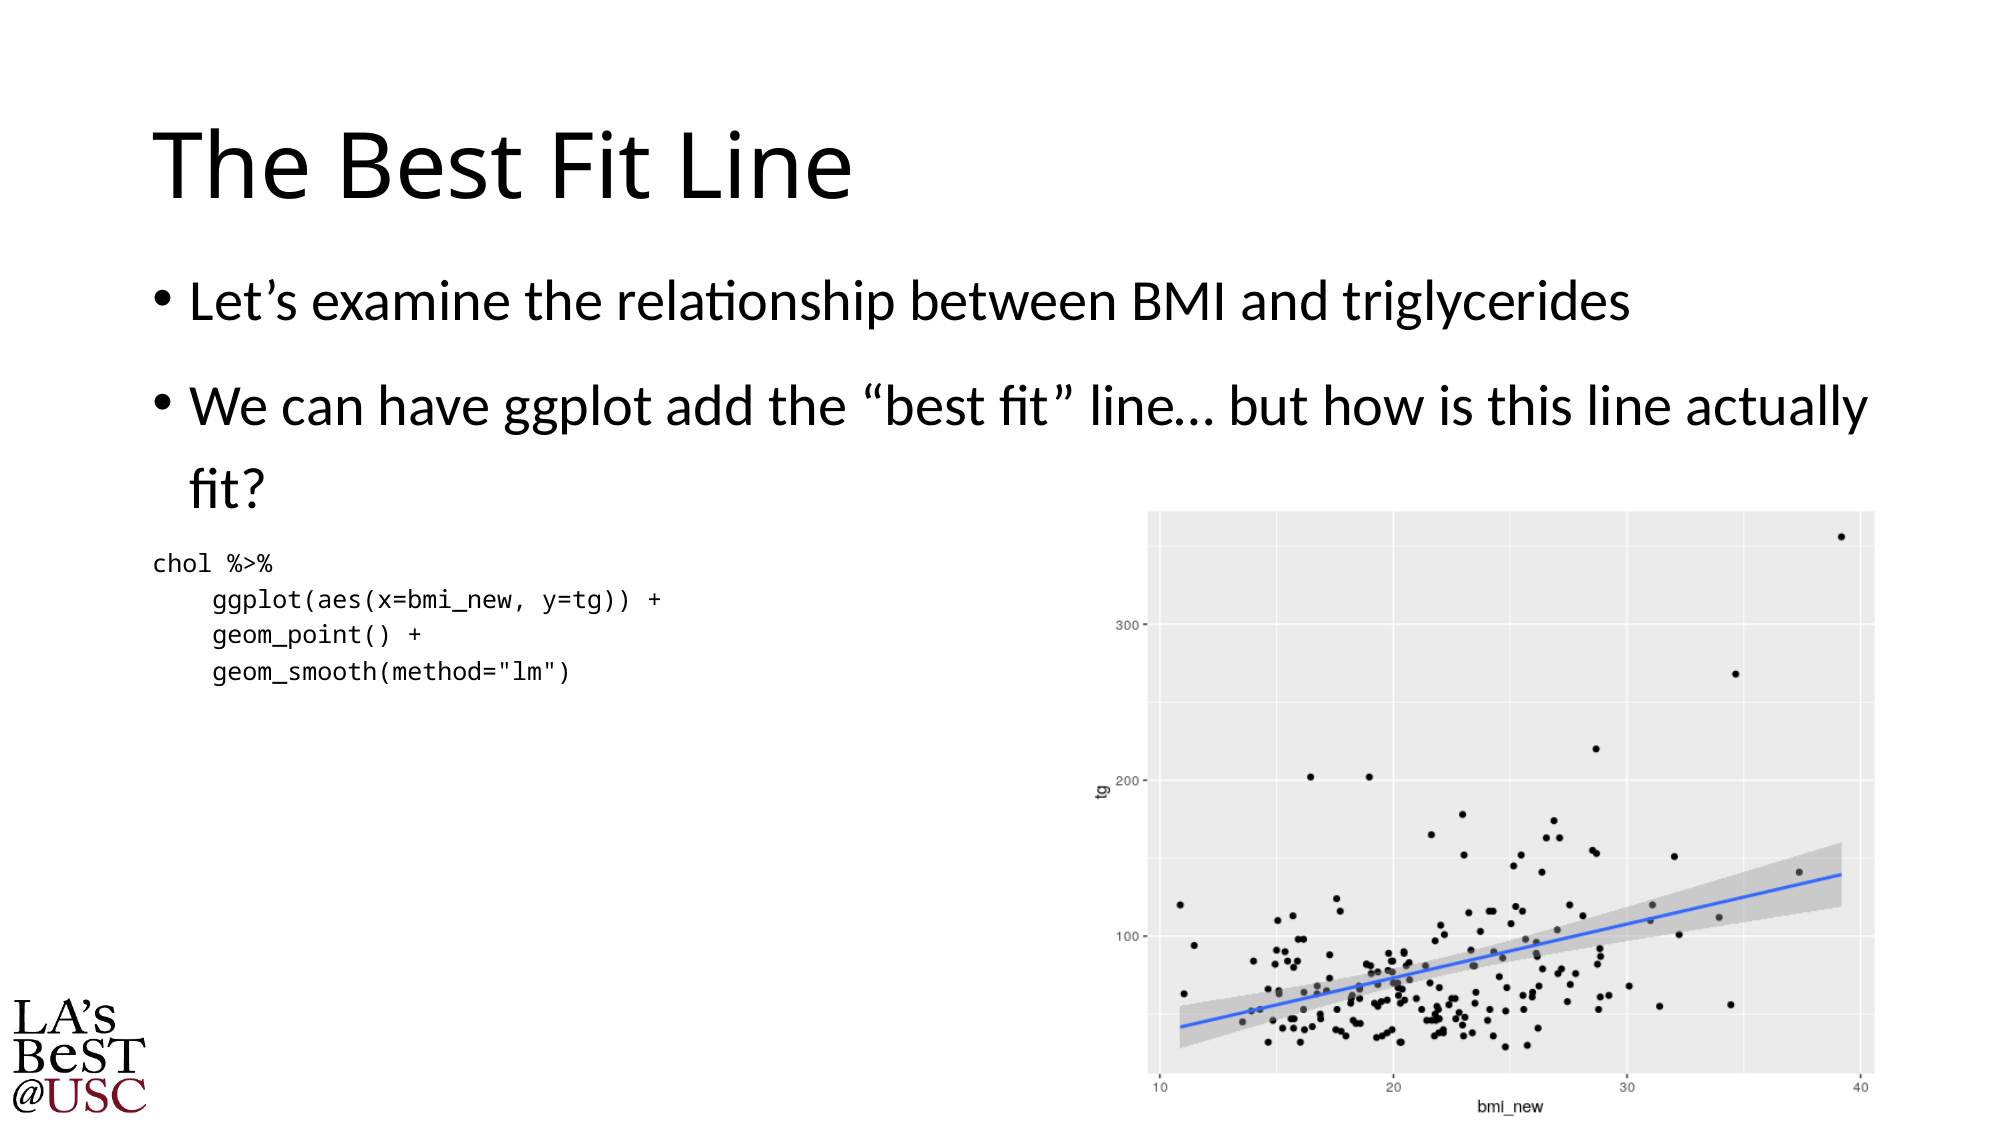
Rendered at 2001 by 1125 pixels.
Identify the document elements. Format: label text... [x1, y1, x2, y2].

title The Best Fit Line [137, 59, 1863, 240]
picture [1086, 503, 1883, 1125]
picture [9, 993, 152, 1118]
list Let’s examine the relationship between BMI and triglycerides We can have ggplot add the “best fit” line… but how is this line actually fit? chol %>% ggplot(aes(x=bmi_new, y=tg)) + geom_point() + geom_smooth(method="lm") [137, 240, 1942, 1098]
